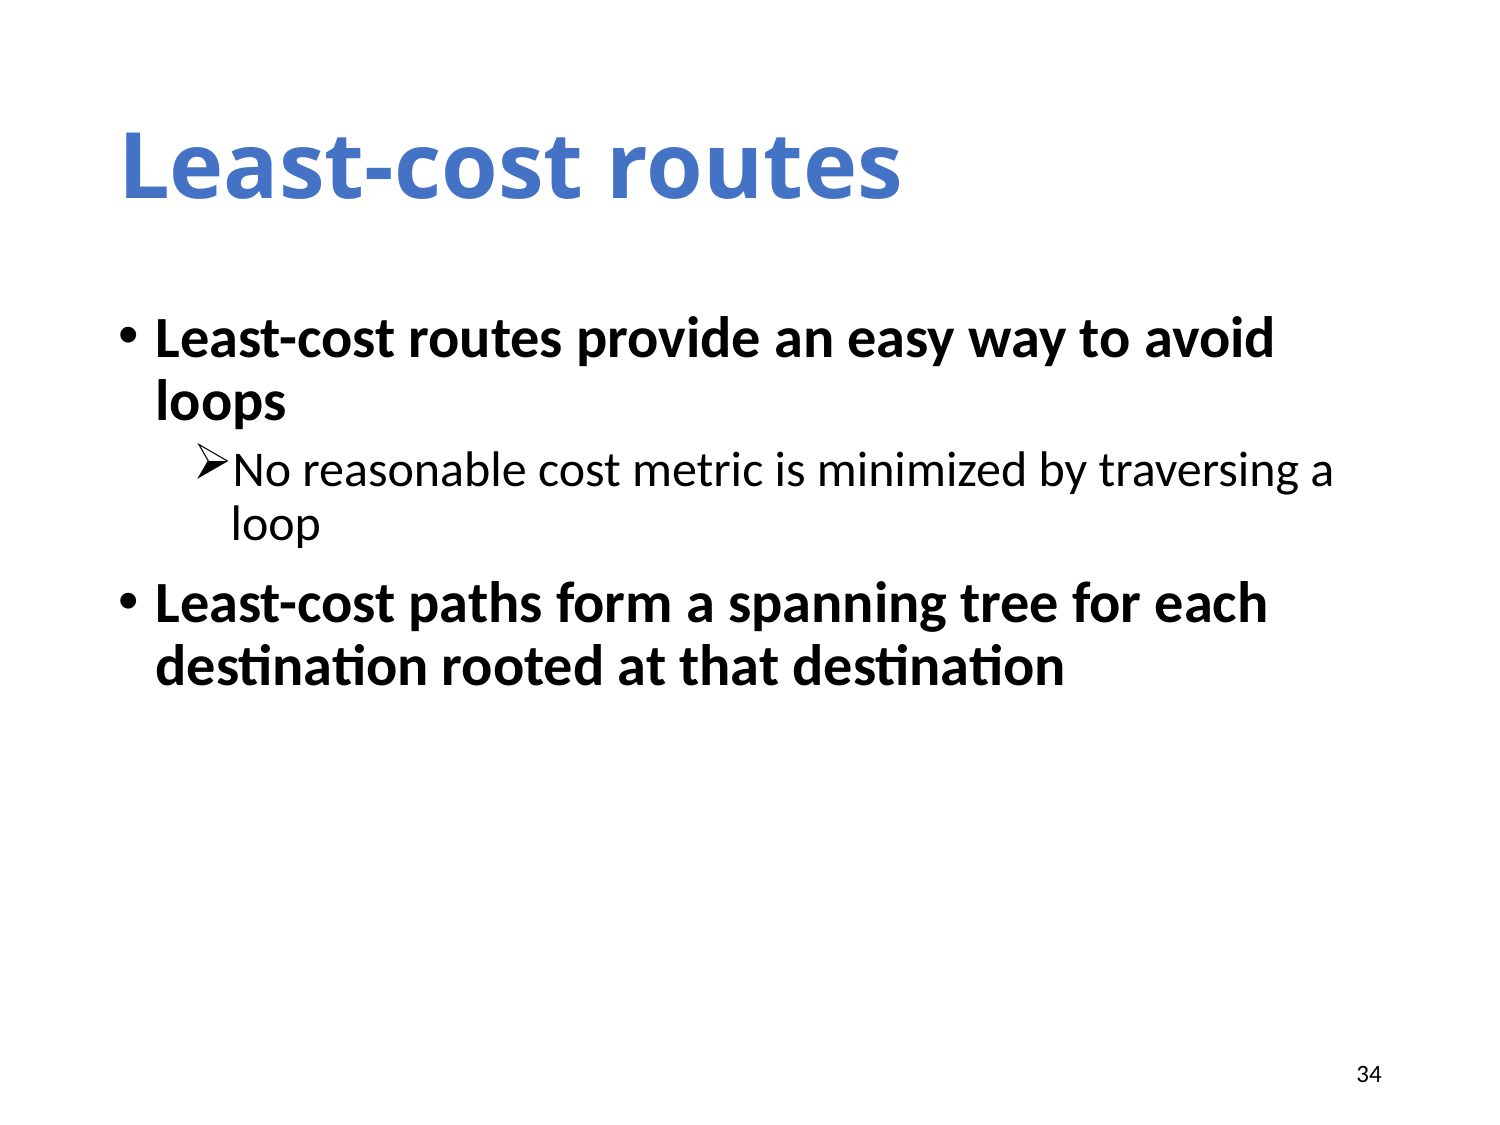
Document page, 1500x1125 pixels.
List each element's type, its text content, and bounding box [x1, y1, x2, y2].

list Least-cost routes provide an easy way to avoid loops No reasonable cost metric is minimized by traversing a loop Least-cost paths form a spanning tree for each destination rooted at that destination [103, 299, 1397, 1014]
title Least-cost routes [103, 59, 1397, 278]
slide_number 34 [1059, 1042, 1397, 1103]
